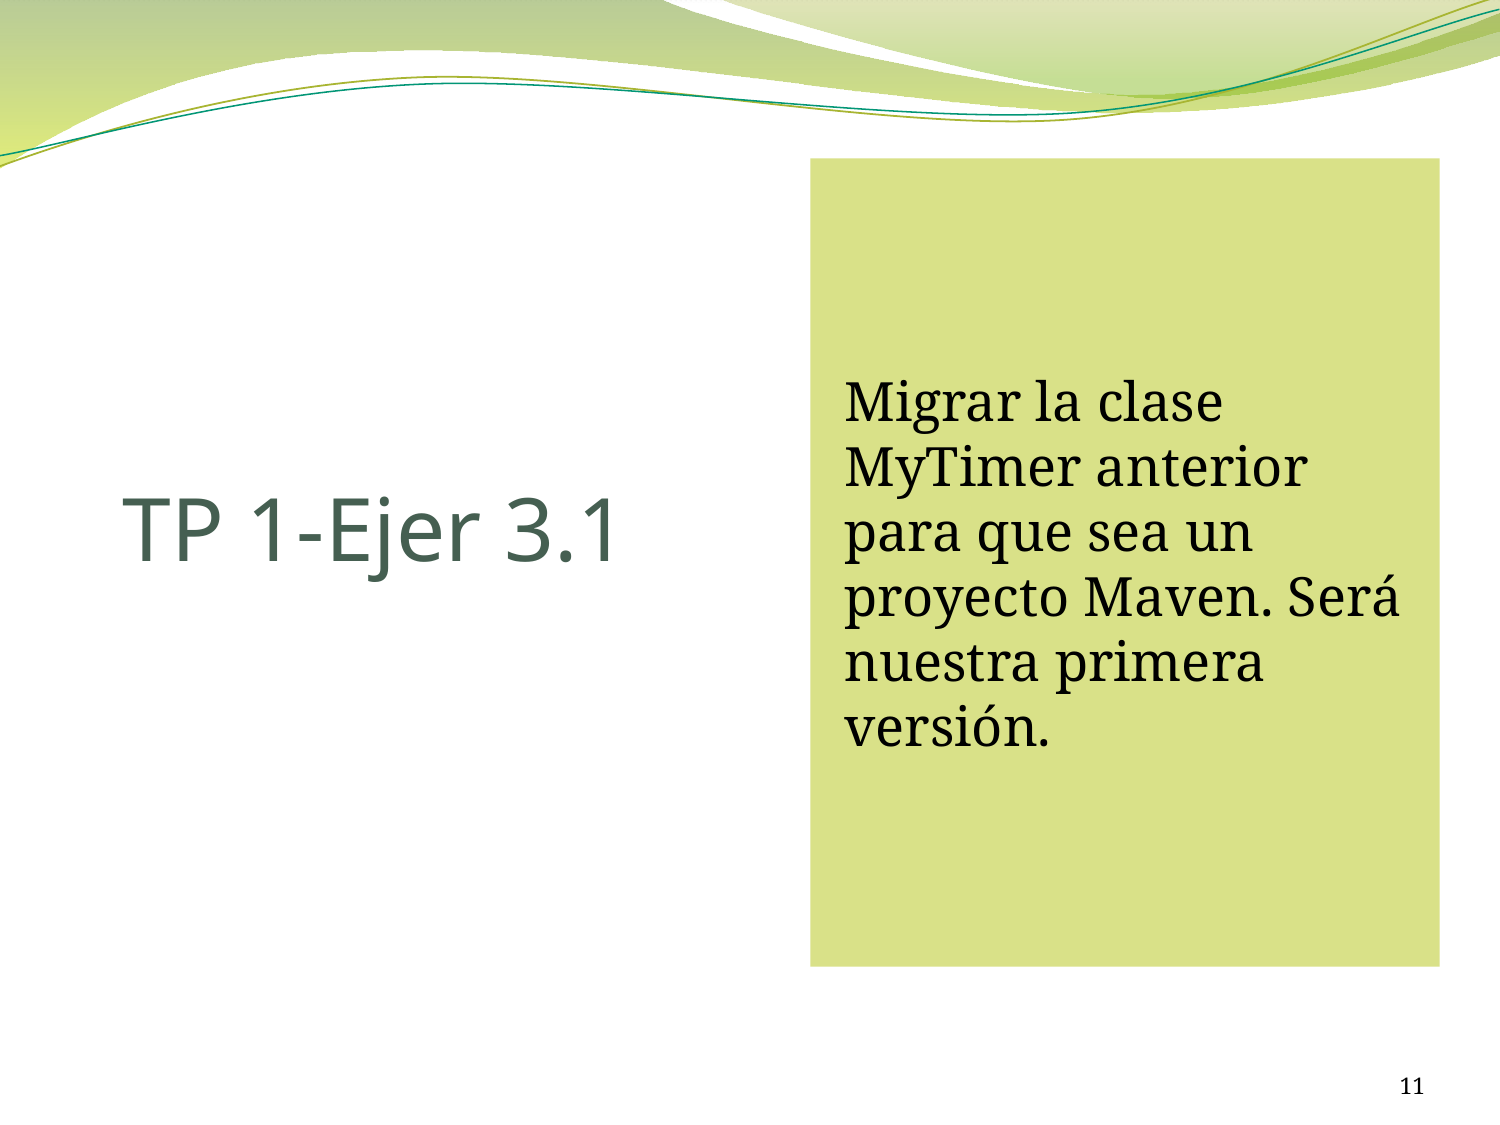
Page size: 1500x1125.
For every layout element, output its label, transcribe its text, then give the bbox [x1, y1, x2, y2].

slide_number 11 [1387, 1017, 1478, 1104]
list Migrar la clase MyTimer anterior para que sea un proyecto Maven. Será nuestra primera versión. [810, 158, 1440, 967]
title TP 1-Ejer 3.1 [43, 251, 708, 594]
